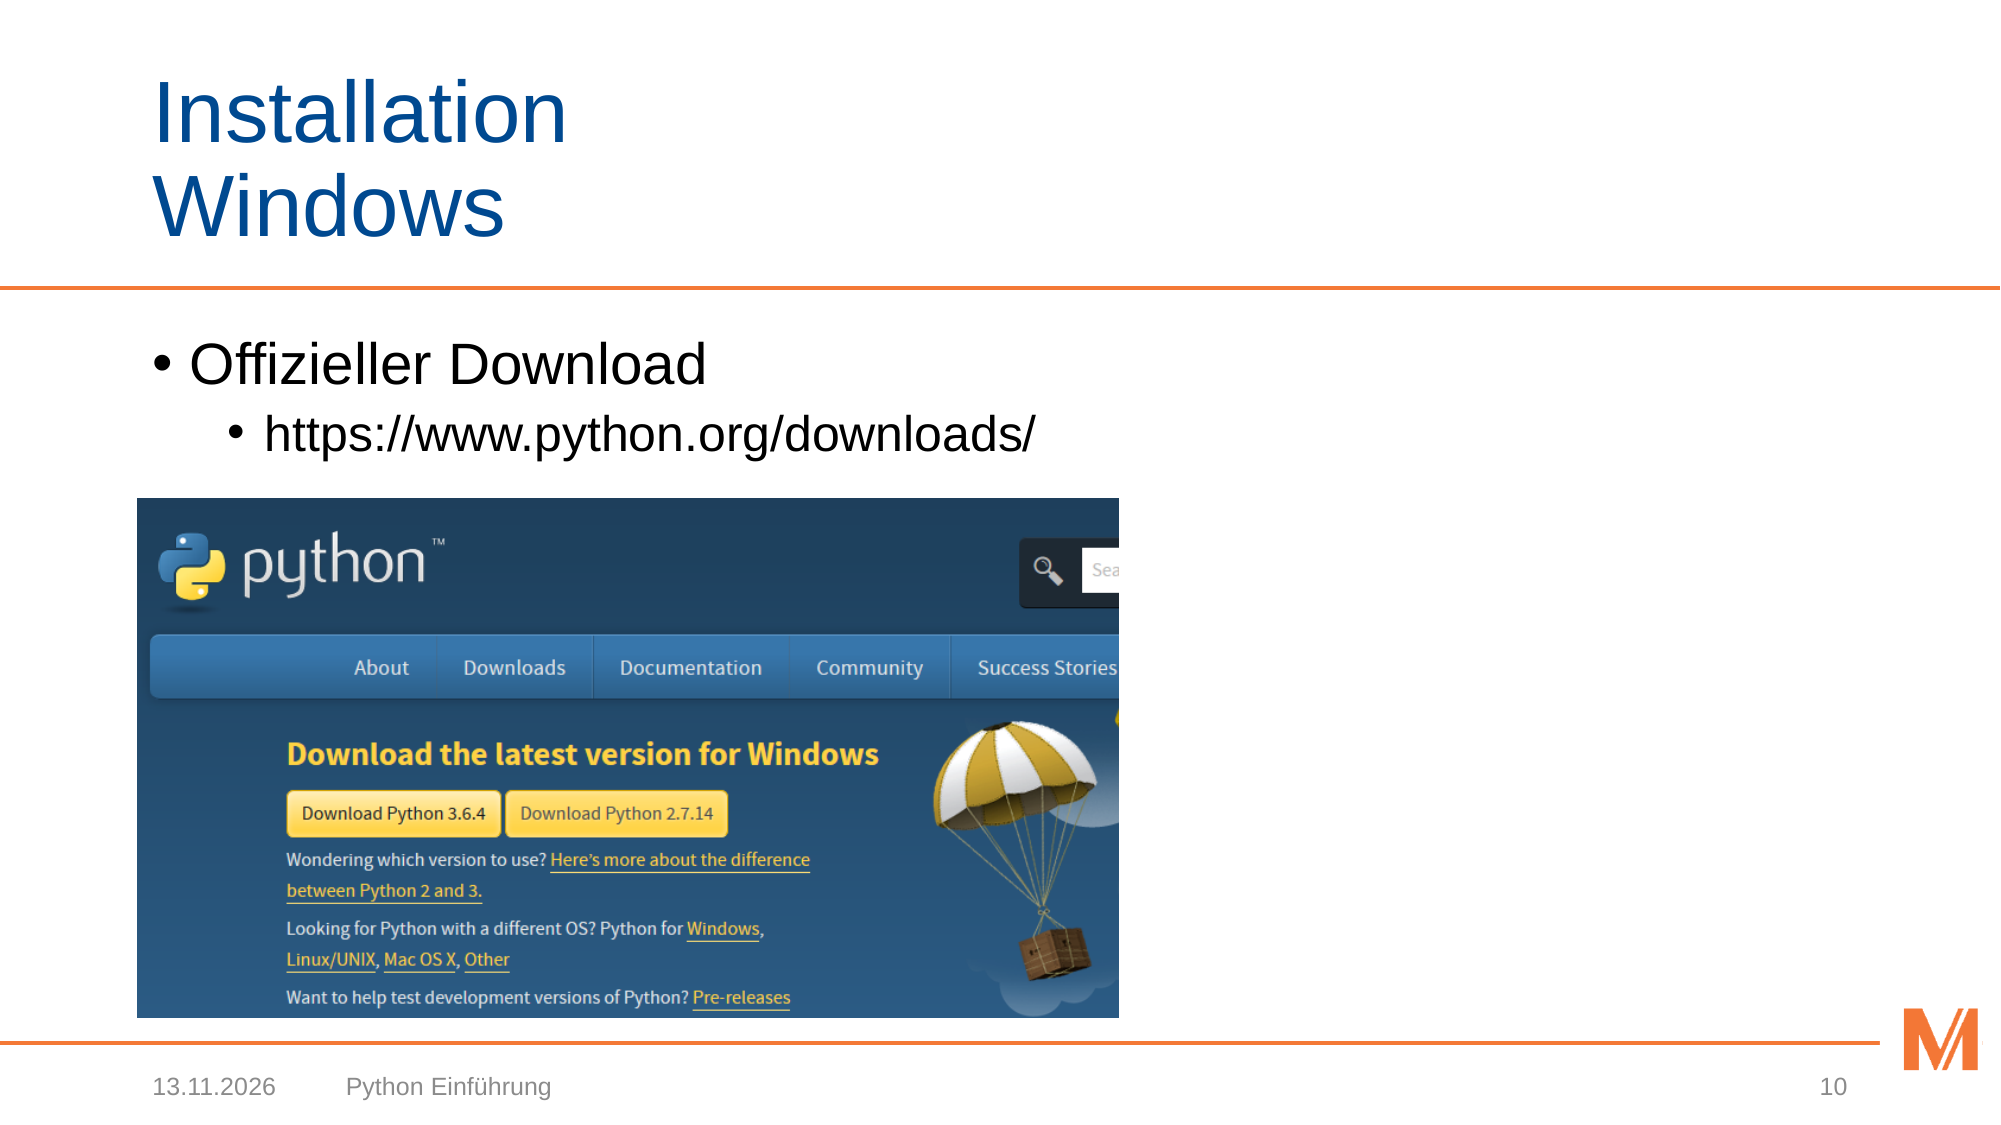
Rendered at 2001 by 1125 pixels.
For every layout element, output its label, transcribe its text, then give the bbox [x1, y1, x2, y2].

footer Python Einführung [330, 1055, 1721, 1116]
slide_number 10 [1743, 1055, 1863, 1116]
list Offizieller Download https://www.python.org/downloads/ [137, 327, 1863, 1028]
picture [137, 498, 1119, 1018]
picture [1879, 989, 1982, 1097]
title Installation Windows [137, 59, 1863, 264]
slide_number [137, 1055, 313, 1116]
